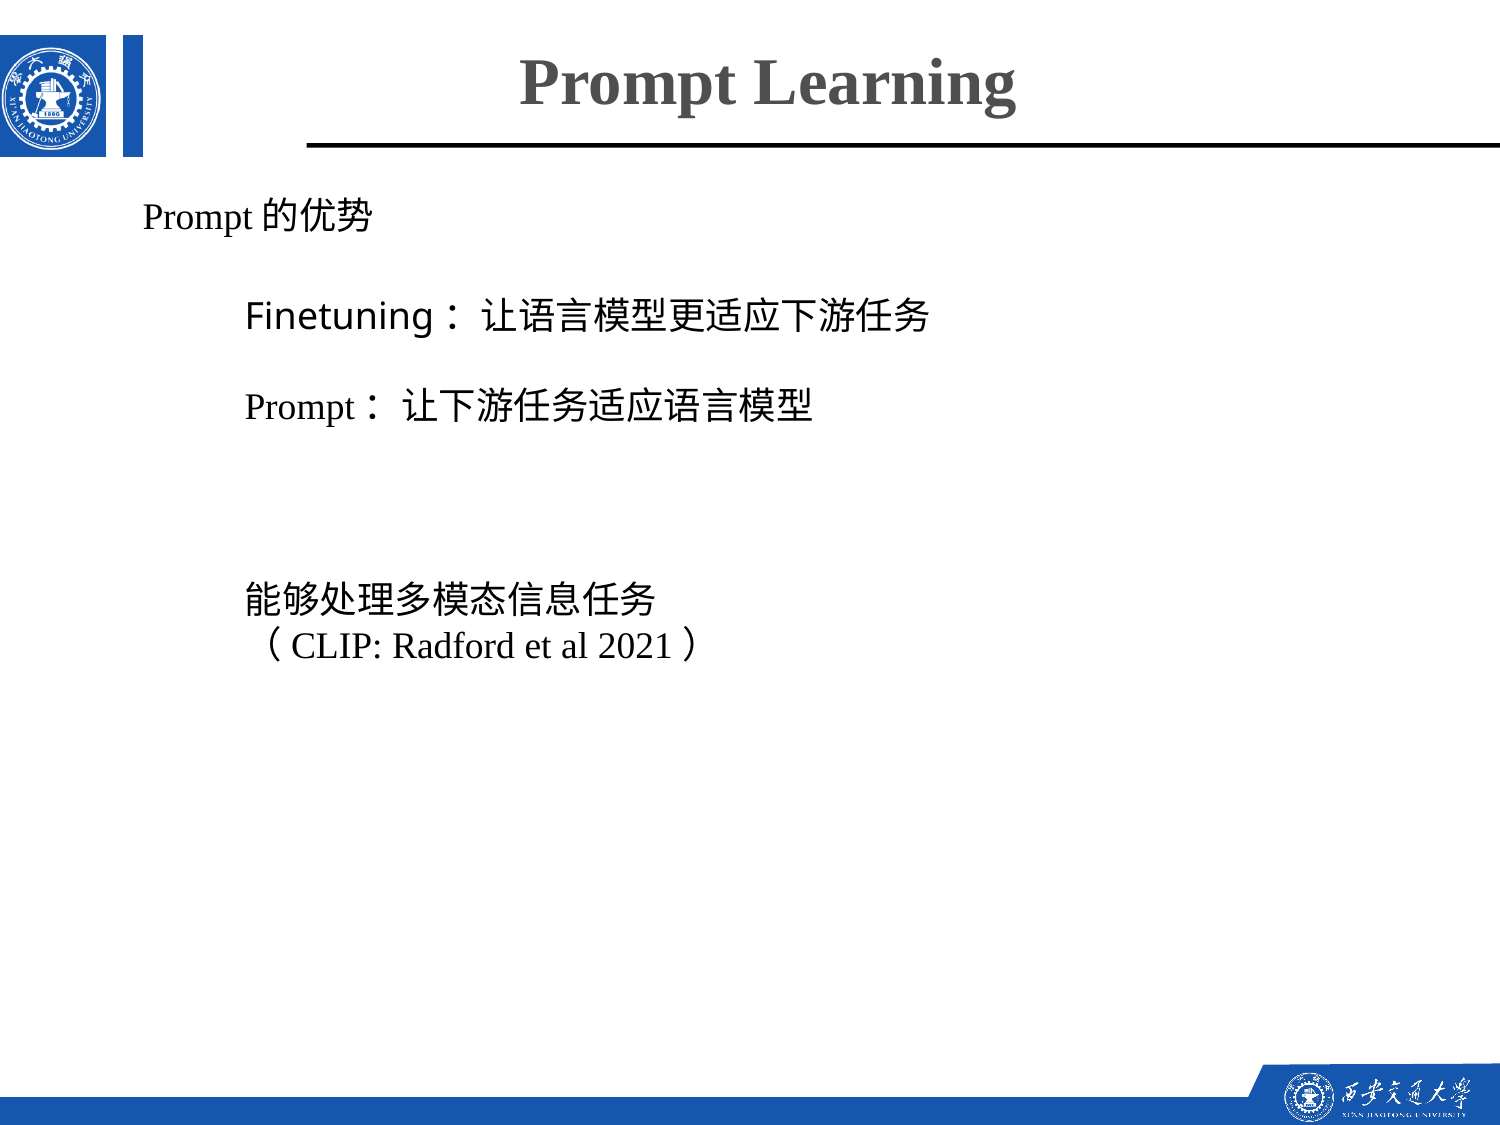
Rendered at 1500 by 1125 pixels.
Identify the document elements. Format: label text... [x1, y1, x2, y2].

text_box Prompt的优势 [127, 184, 878, 245]
picture [1, 43, 104, 150]
text_box 能够处理多模态信息任务 （CLIP: Radford et al 2021） [229, 568, 1284, 674]
text_box Prompt Learning [504, 30, 1033, 126]
text_box Finetuning：让语言模型更适应下游任务 Prompt：让下游任务适应语言模型 [229, 284, 1284, 568]
